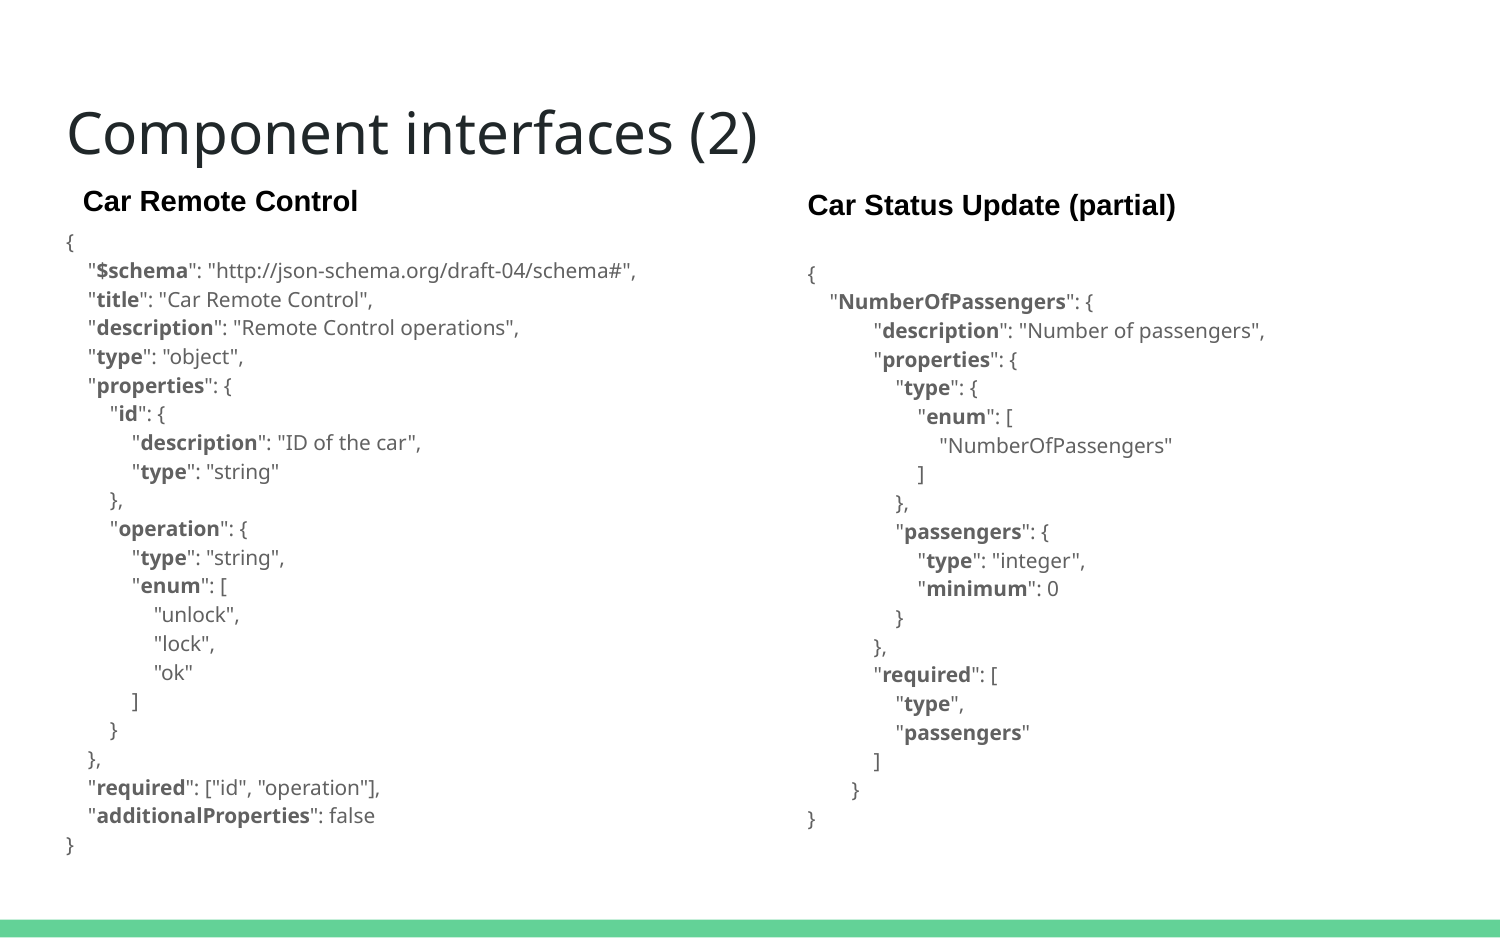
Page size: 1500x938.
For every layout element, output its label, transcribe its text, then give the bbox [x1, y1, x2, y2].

title Component interfaces (2) [51, 81, 1449, 186]
text_box Car Status Update (partial) [792, 171, 1435, 226]
list { "NumberOfPassengers": { "description": "Number of passengers", "properties": { "type": { "enum": [ "NumberOfPassengers" ] }, "passengers": { "type": "integer", "minimum": 0 } }, "required": [ "type", "passengers" ] } } [792, 241, 1449, 865]
text_box Car Remote Control [67, 167, 791, 230]
list { "$schema": "http://json-schema.org/draft-04/schema#", "title": "Car Remote Control", "description": "Remote Control operations", "type": "object", "properties": { "id": { "description": "ID of the car", "type": "string" }, "operation": { "type": "string", "enum": [ "unlock", "lock", "ok" ] } }, "required": ["id", "operation"], "additionalProperties": false } [51, 210, 1449, 833]
